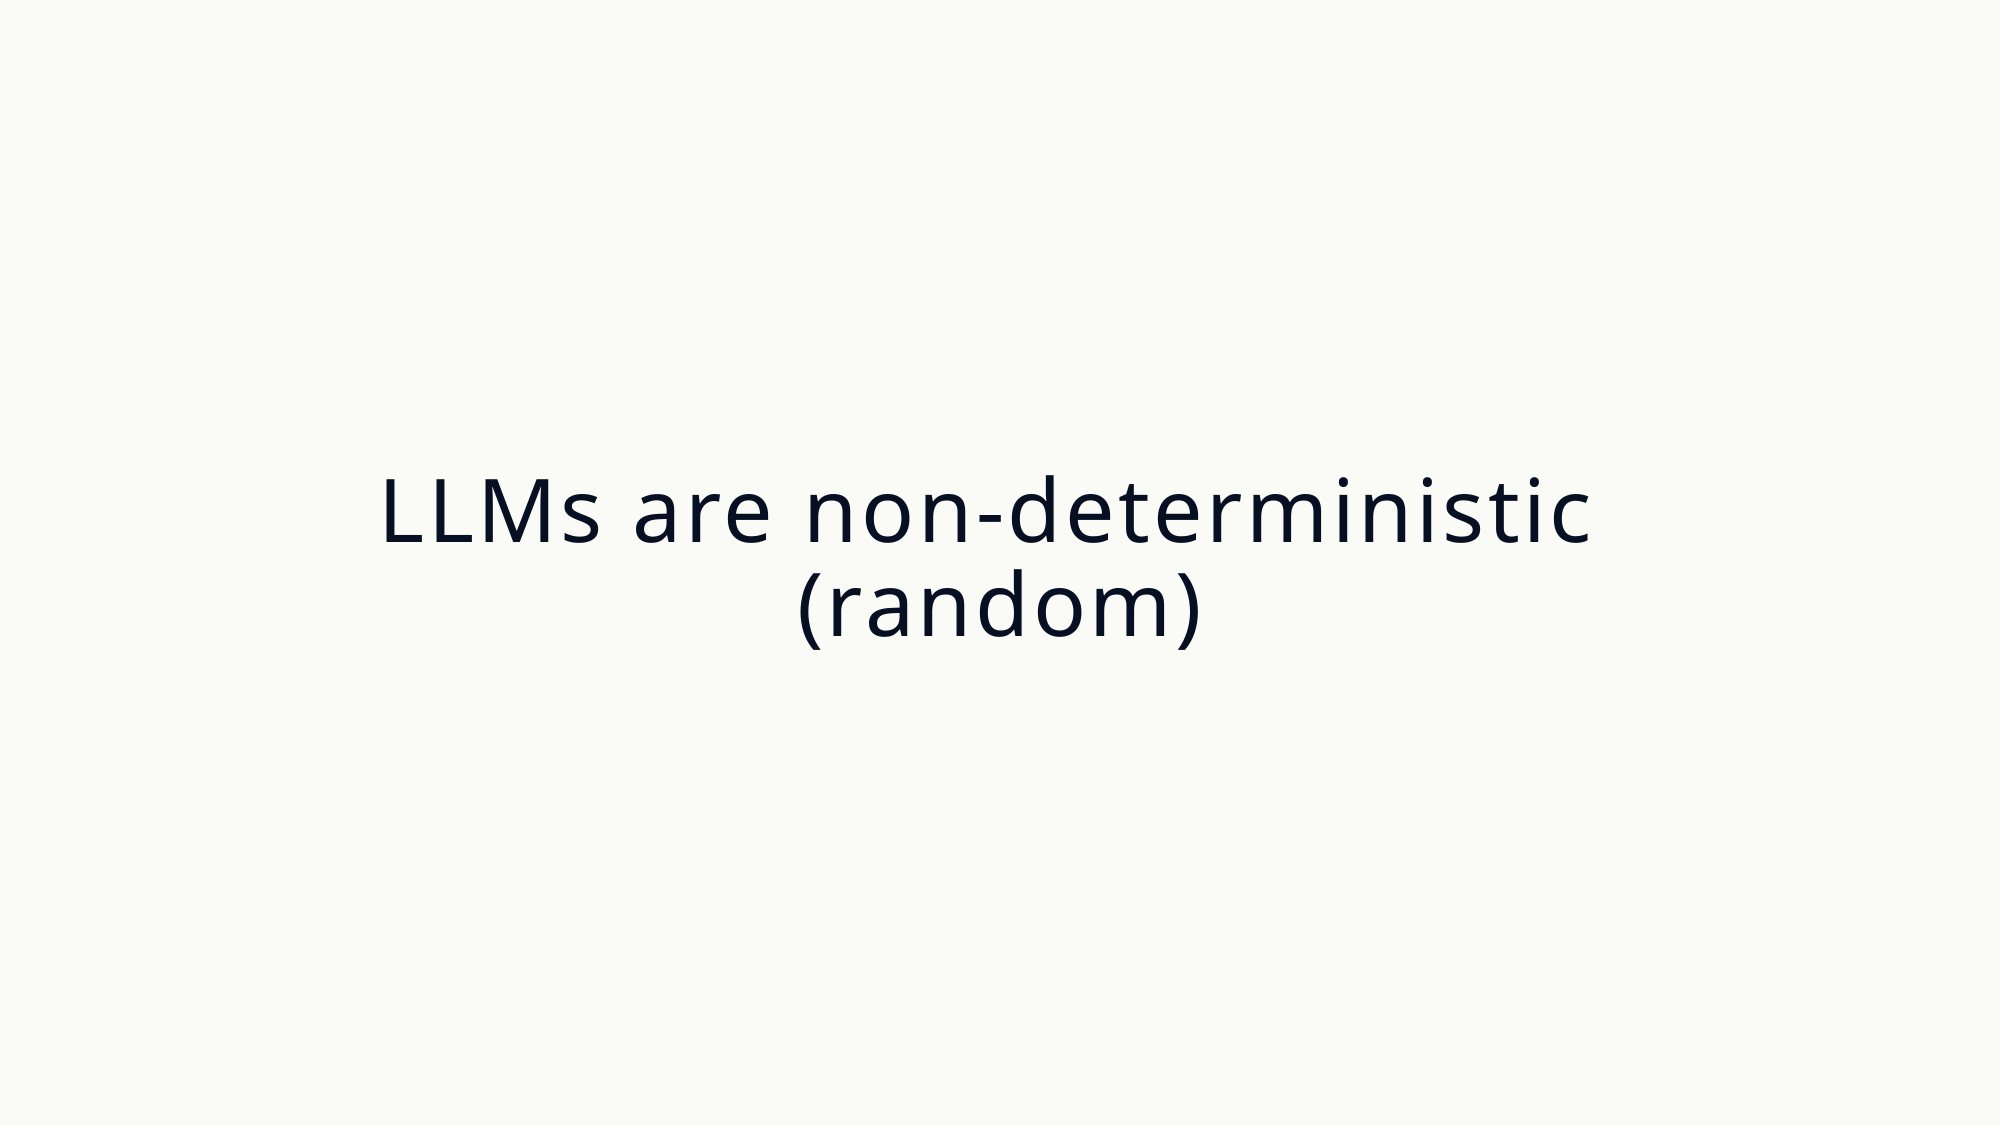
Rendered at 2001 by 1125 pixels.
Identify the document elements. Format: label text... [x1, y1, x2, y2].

text_box LLMs are non-deterministic (random) [142, 466, 1858, 654]
